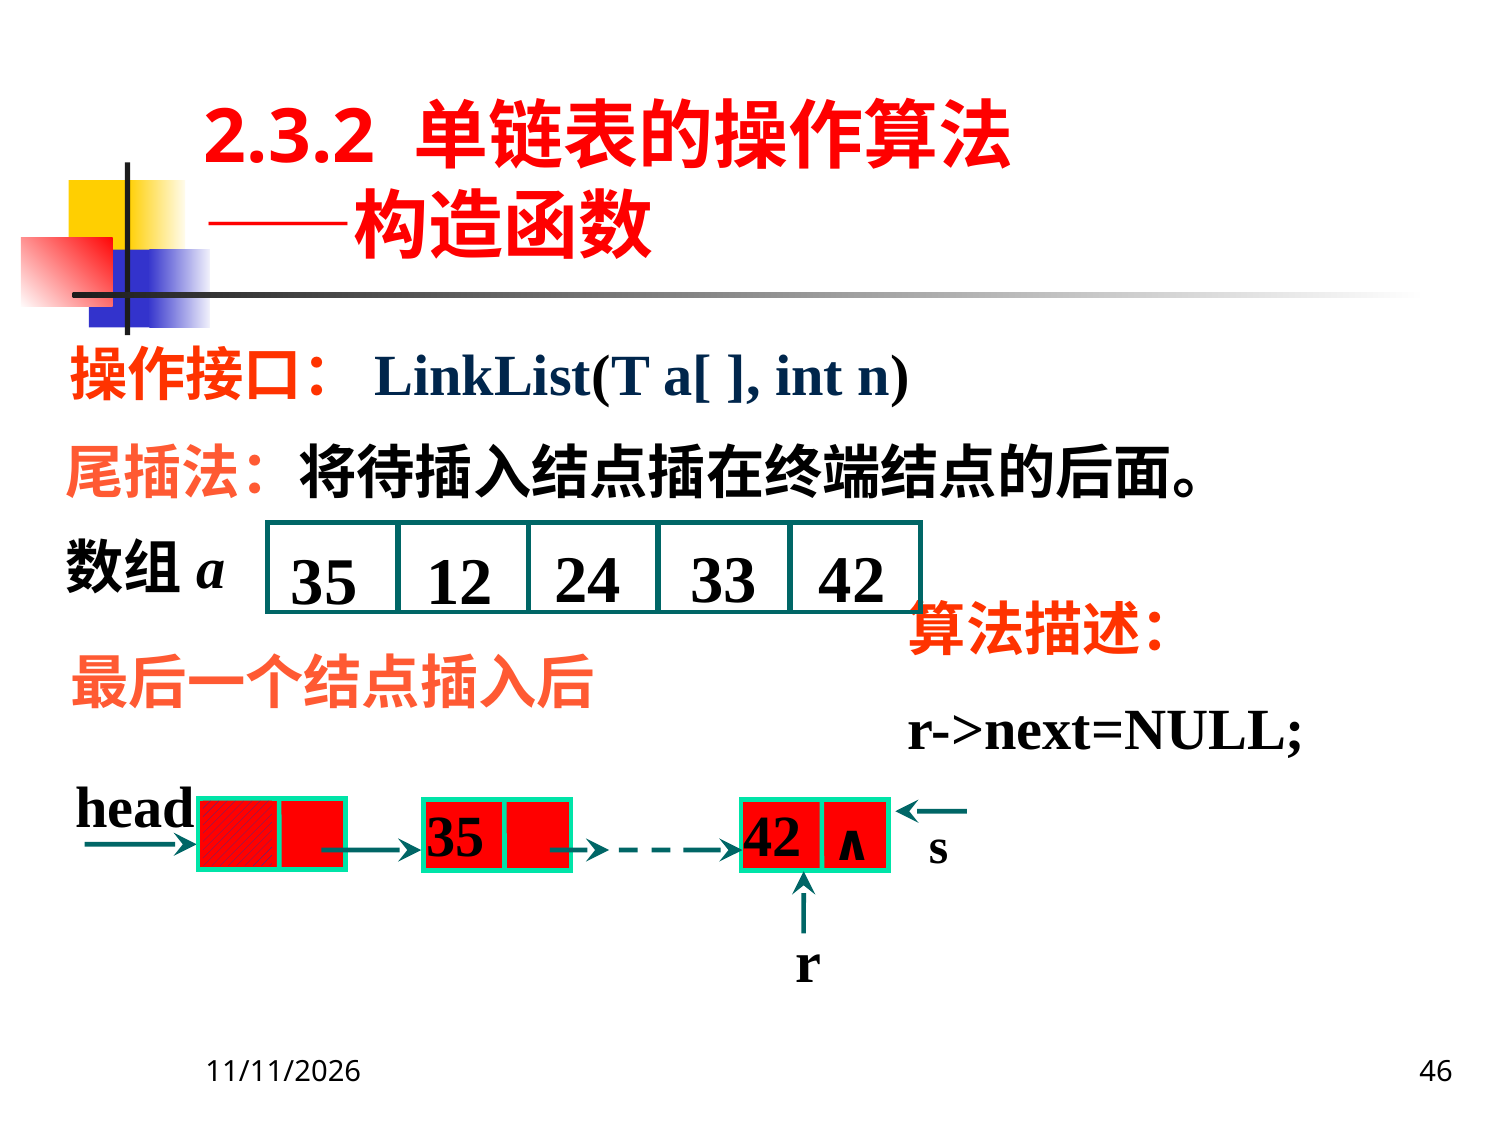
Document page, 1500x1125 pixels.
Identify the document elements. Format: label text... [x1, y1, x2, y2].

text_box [50, 522, 921, 618]
text_box 最后一个结点插入后 [55, 638, 623, 723]
text_box 算法描述： r->next=NULL; [893, 584, 1434, 769]
text_box 操作接口：LinkList(T a[ ], int n) [54, 329, 1405, 415]
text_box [74, 768, 970, 1001]
text_box 46 [1155, 1024, 1468, 1100]
text_box 尾插法：将待插入结点插在终端结点的后面。 [65, 427, 1466, 513]
text_box 2019/9/27 [190, 1024, 504, 1100]
title 2.3.2 单链表的操作算法 ——构造函数 [188, 35, 1468, 275]
